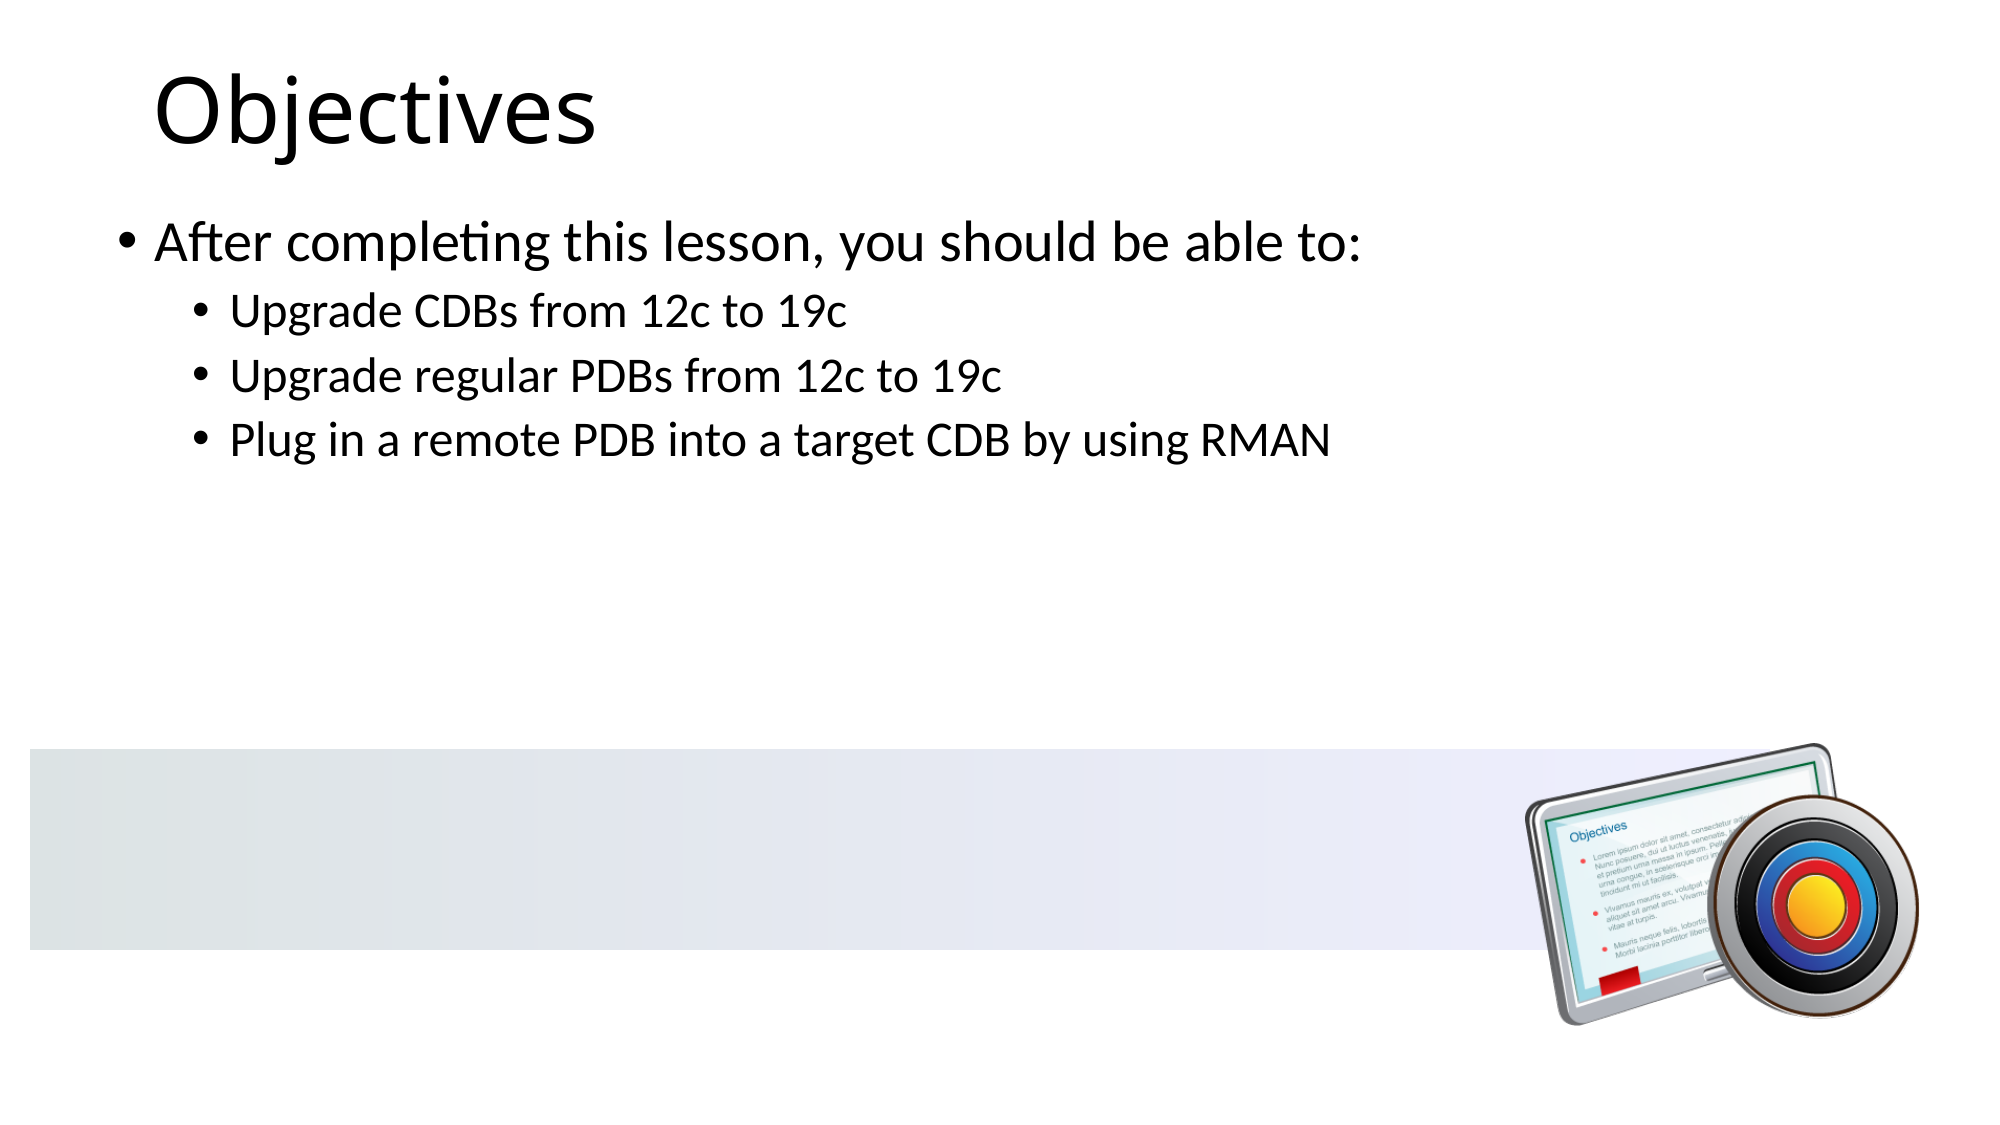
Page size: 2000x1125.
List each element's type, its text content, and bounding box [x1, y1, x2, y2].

title Objectives [137, 59, 1862, 203]
picture [1525, 743, 1920, 1026]
list After completing this lesson, you should be able to: Upgrade CDBs from 12c to 19c Upgrade regular PDBs from 12c to 19c Plug in a remote PDB into a target CDB by using RMAN [102, 203, 1898, 479]
text_box [30, 749, 1525, 950]
